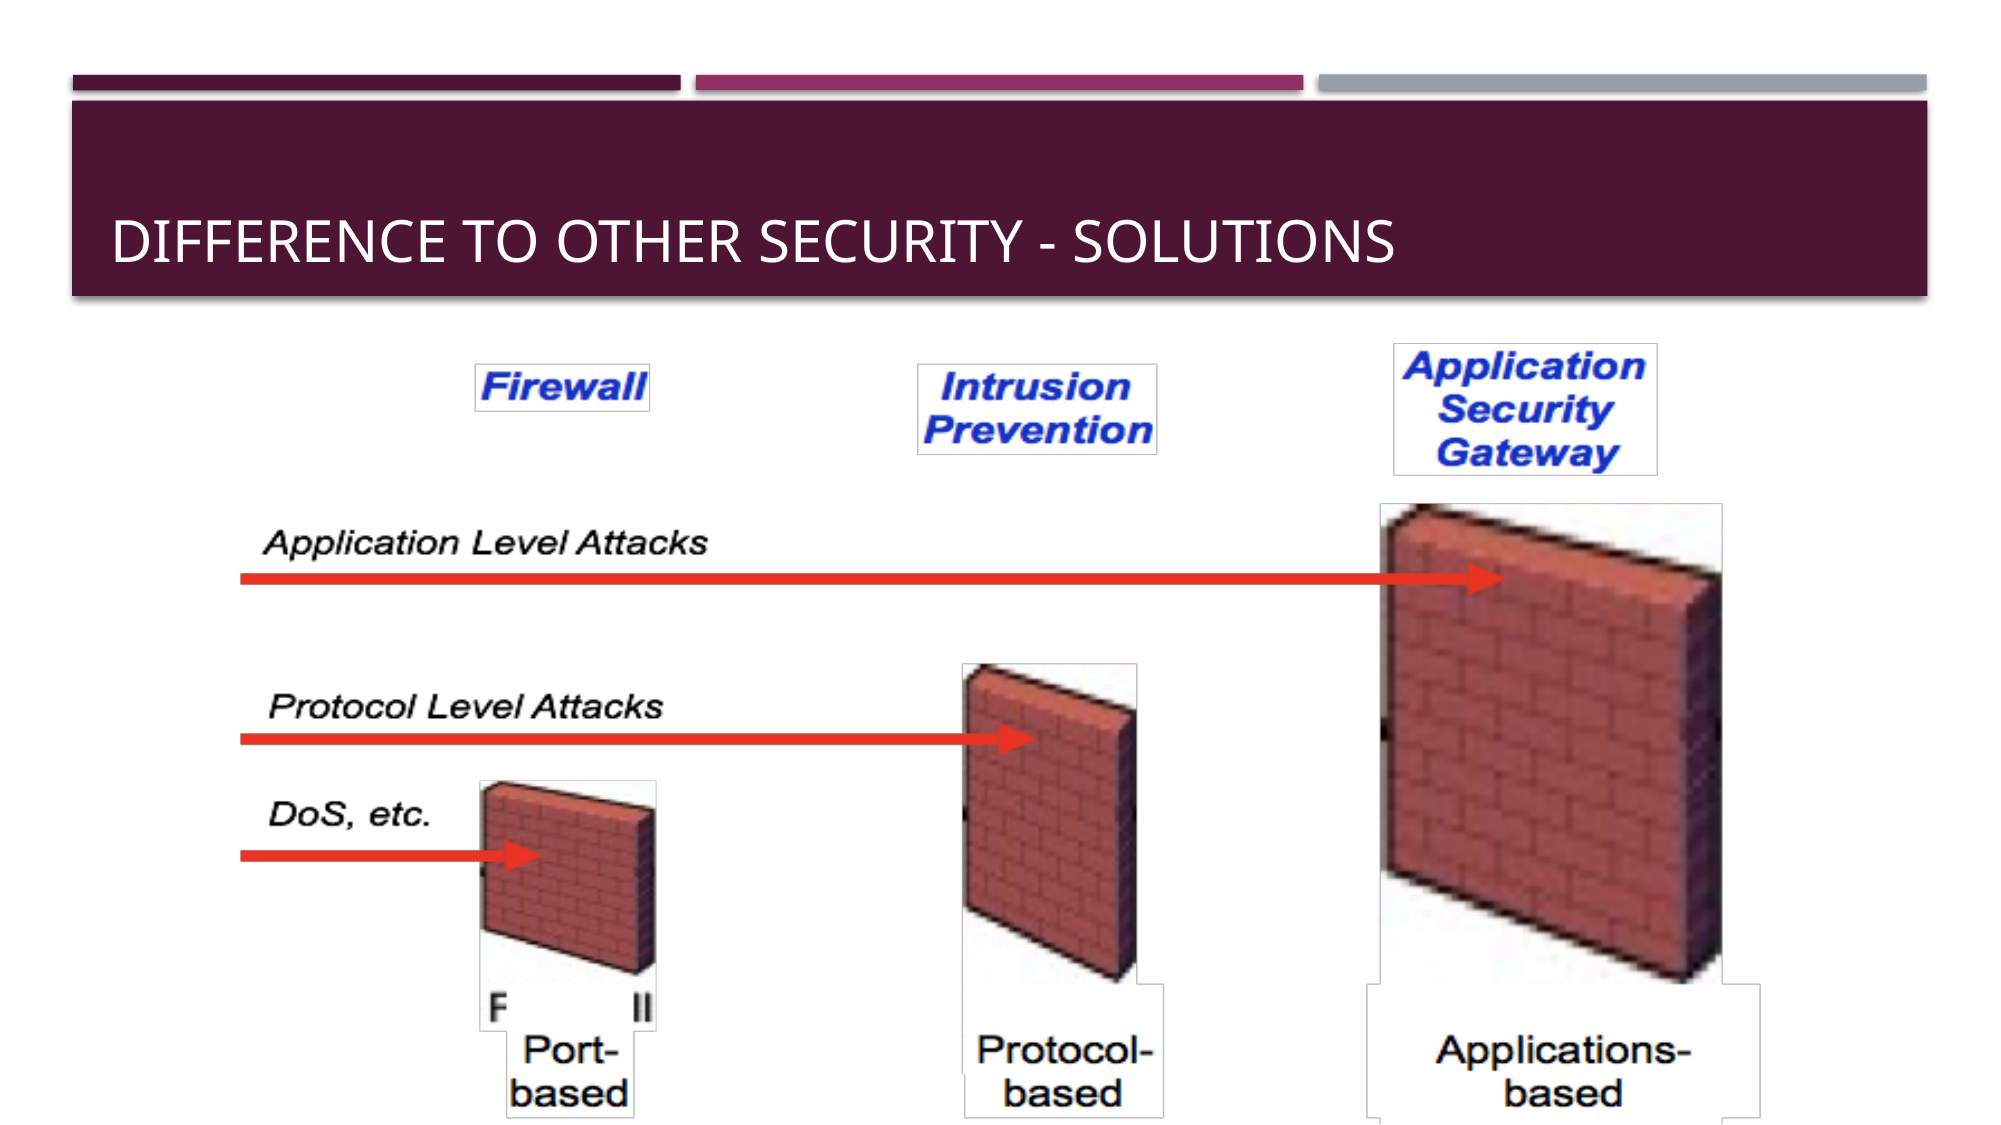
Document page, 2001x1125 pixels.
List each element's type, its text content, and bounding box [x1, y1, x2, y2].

title Difference to other security - solutions [95, 115, 1905, 282]
picture [239, 342, 1764, 1125]
